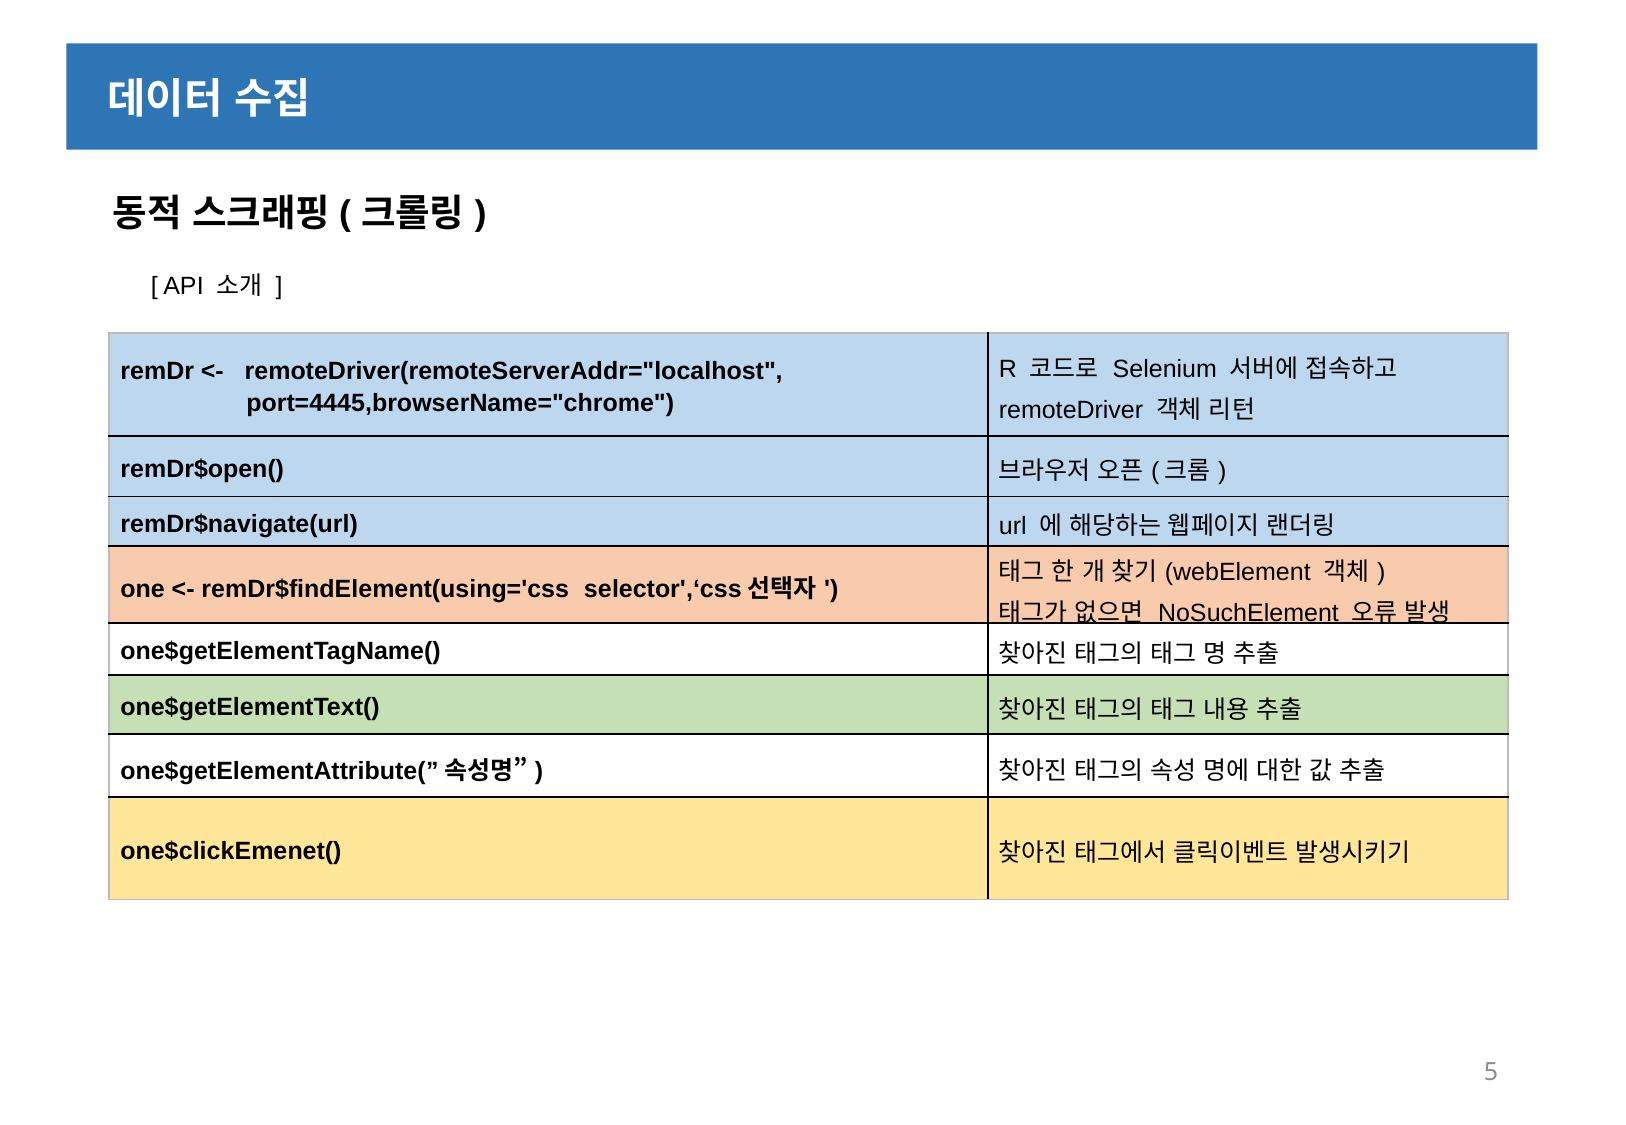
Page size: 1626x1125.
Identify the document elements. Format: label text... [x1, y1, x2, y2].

text_box 동적 스크래핑(크롤링) [80, 181, 1203, 242]
table_cell one$getElementText() [110, 676, 987, 733]
table_cell 찾아진 태그의 태그 명 추출 [989, 624, 1507, 674]
slide_number 5 [1147, 1042, 1514, 1103]
table_header remDr <- remoteDriver(remoteServerAddr="localhost", port=4445,browserName="chrome") [110, 334, 987, 435]
table_cell one$getElementAttribute(”속성명”) [110, 735, 987, 796]
table_cell 찾아진 태그에서 클릭이벤트 발생시키기 [989, 798, 1507, 899]
text_box [ API 소개 ] [135, 262, 433, 353]
table_cell 찾아진 태그의 속성 명에 대한 값 추출 [989, 735, 1507, 796]
table_cell 찾아진 태그의 태그 내용 추출 [989, 676, 1507, 733]
table_cell remDr$navigate(url) [110, 497, 987, 545]
table_cell one$getElementTagName() [110, 624, 987, 674]
table_header R 코드로 Selenium 서버에 접속하고 remoteDriver 객체 리턴 [989, 334, 1507, 435]
table_cell url 에 해당하는 웹페이지 랜더링 [989, 497, 1507, 545]
text_box [79, 68, 1570, 149]
table_cell 태그 한 개 찾기(webElement 객체) 태그가 없으면 NoSuchElement 오류 발생 [989, 547, 1507, 622]
table_cell one <- remDr$findElement(using='css selector',‘css선택자') [110, 547, 987, 622]
table_cell 브라우저 오픈(크롬) [989, 437, 1507, 496]
table_cell one$clickEmenet() [110, 798, 987, 899]
table_cell remDr$open() [110, 437, 987, 496]
text_box 데이터 수집 [65, 42, 1538, 151]
